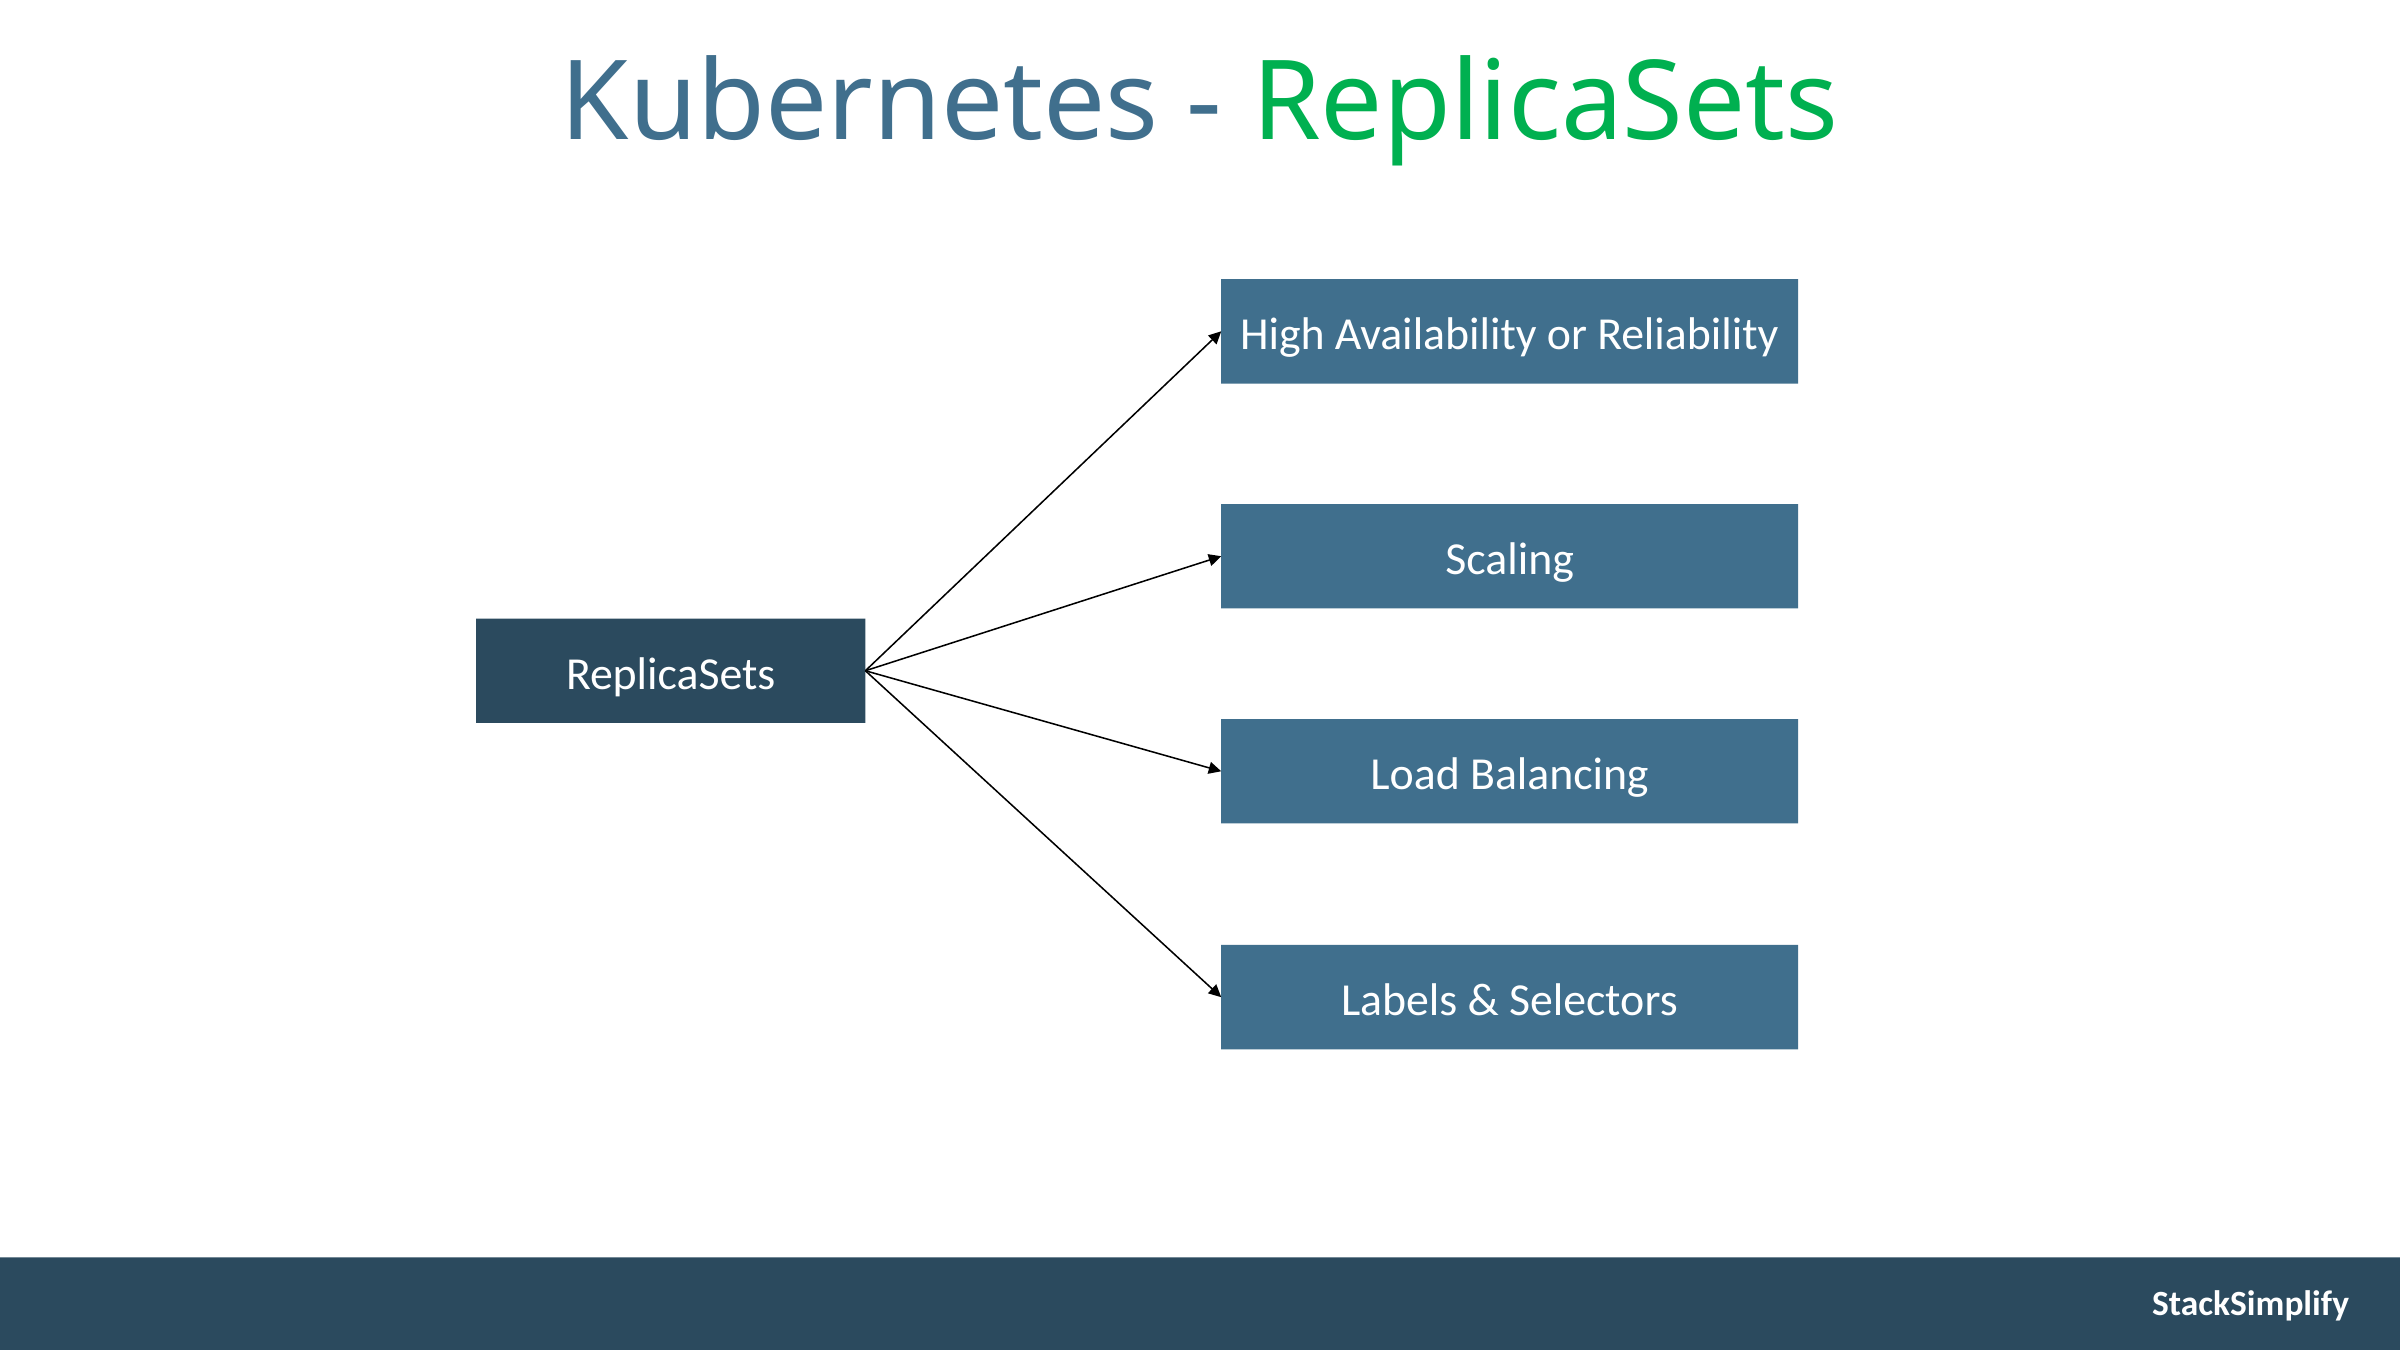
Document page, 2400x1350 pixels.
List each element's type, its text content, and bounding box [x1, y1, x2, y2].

title Kubernetes - ReplicaSets [165, 5, 2235, 201]
text_box Labels & Selectors [1219, 943, 1800, 1051]
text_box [865, 556, 1222, 660]
text_box High Availability or Reliability [1219, 277, 1800, 386]
text_box ReplicaSets [474, 616, 854, 725]
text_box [865, 670, 1222, 998]
text_box Scaling [1224, 502, 1800, 610]
text_box Load Balancing [1224, 717, 1800, 826]
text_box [865, 331, 1222, 547]
